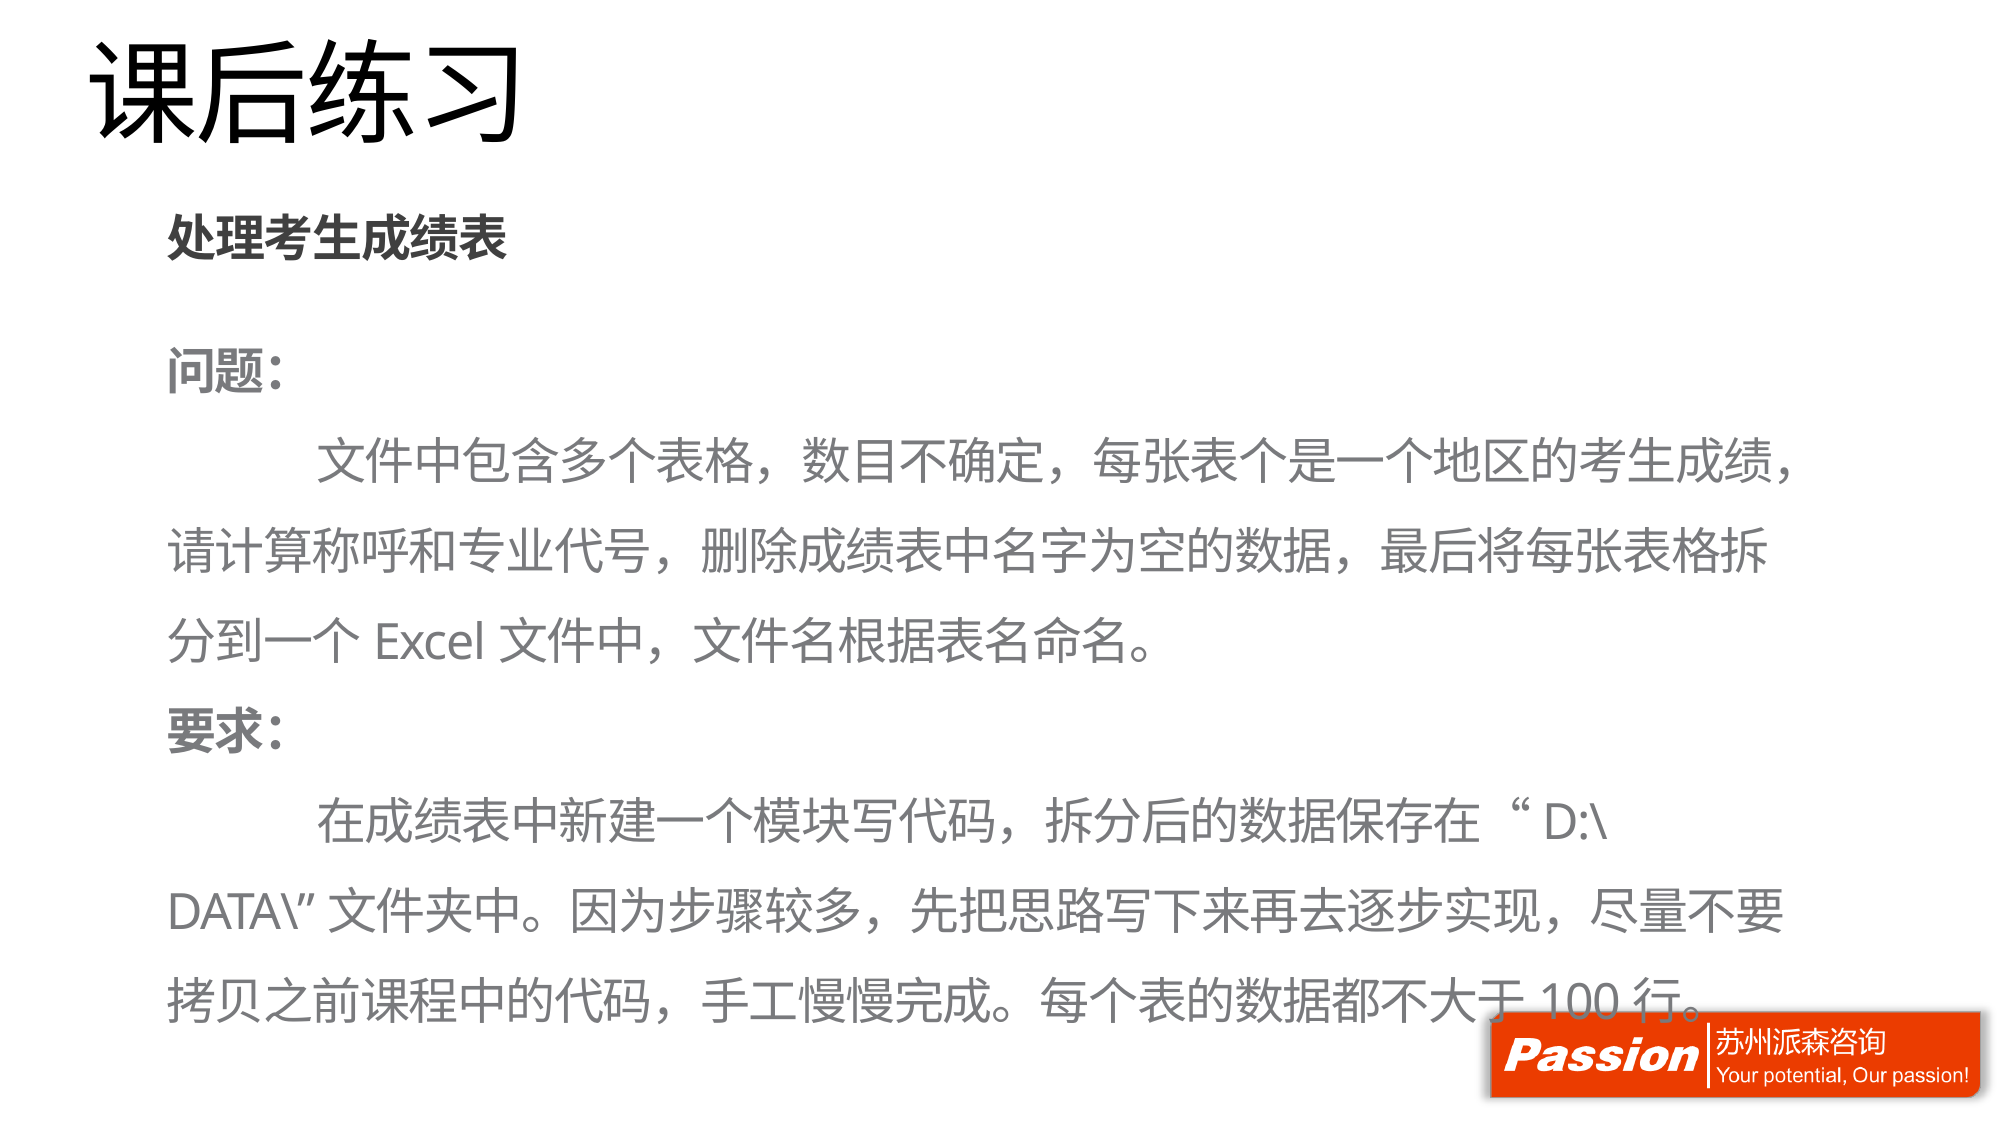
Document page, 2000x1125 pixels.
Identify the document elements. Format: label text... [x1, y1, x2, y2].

text_box 问题： 文件中包含多个表格，数目不确定，每张表个是一个地区的考生成绩，请计算称呼和专业代号，删除成绩表中名字为空的数据，最后将每张表格拆分到一个Excel文件中，文件名根据表名命名。 要求： 在成绩表中新建一个模块写代码，拆分后的数据保存在“D:\DATA\”文件夹中。因为步骤较多，先把思路写下来再去逐步实现，尽量不要拷贝之前课程中的代码，手工慢慢完成。每个表的数据都不大于100行。 [165, 309, 1809, 1009]
title 课后练习 [85, 37, 1914, 161]
text_box 处理考生成绩表 [166, 206, 509, 267]
picture [1471, 998, 2000, 1111]
